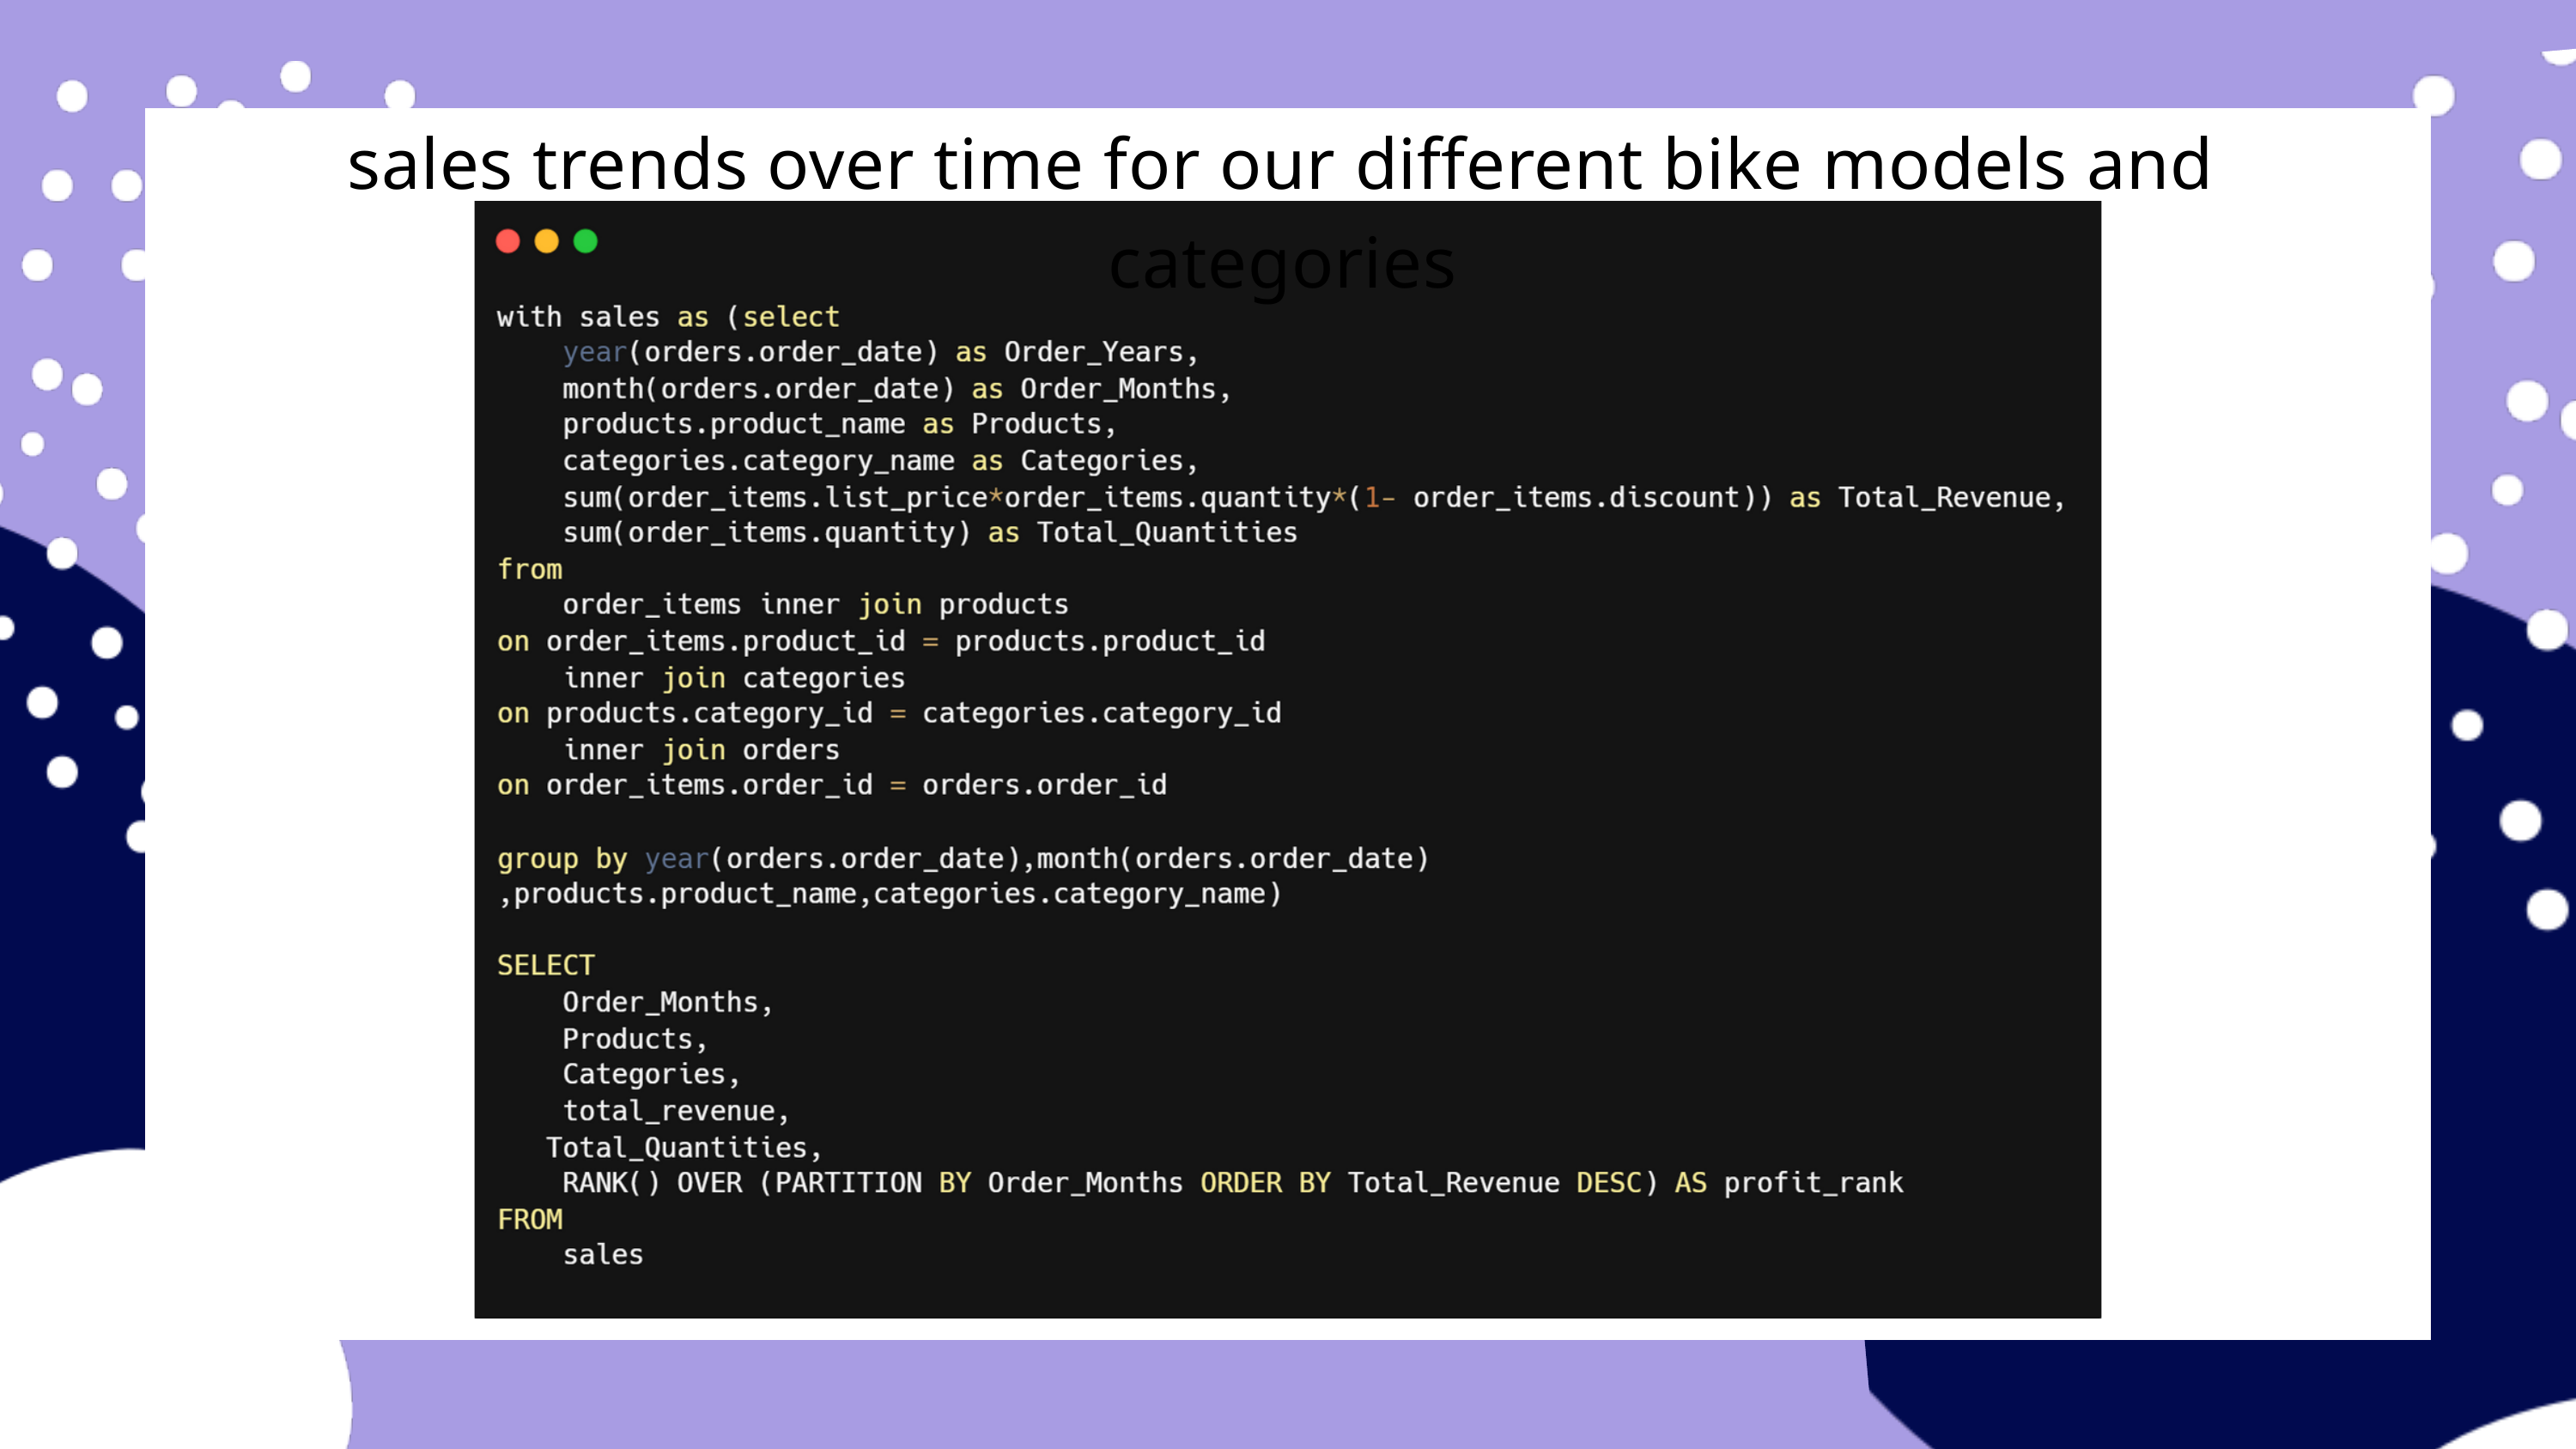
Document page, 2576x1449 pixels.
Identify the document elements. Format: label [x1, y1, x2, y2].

text_box [144, 107, 2432, 1341]
text_box [0, 0, 2576, 1449]
